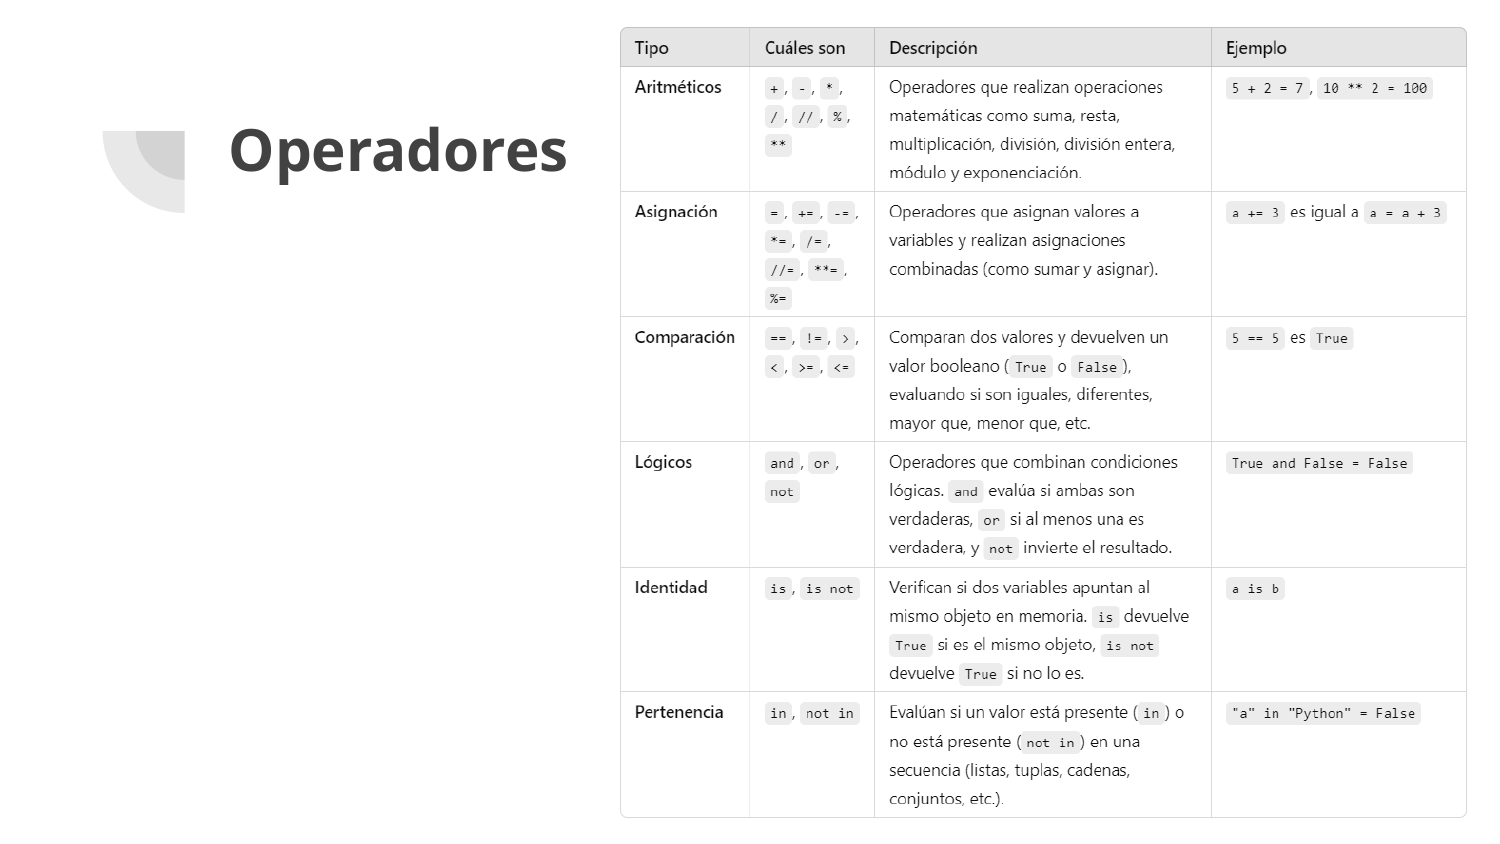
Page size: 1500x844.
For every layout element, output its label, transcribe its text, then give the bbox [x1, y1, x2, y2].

picture [612, 21, 1471, 823]
title Operadores [213, 98, 607, 263]
